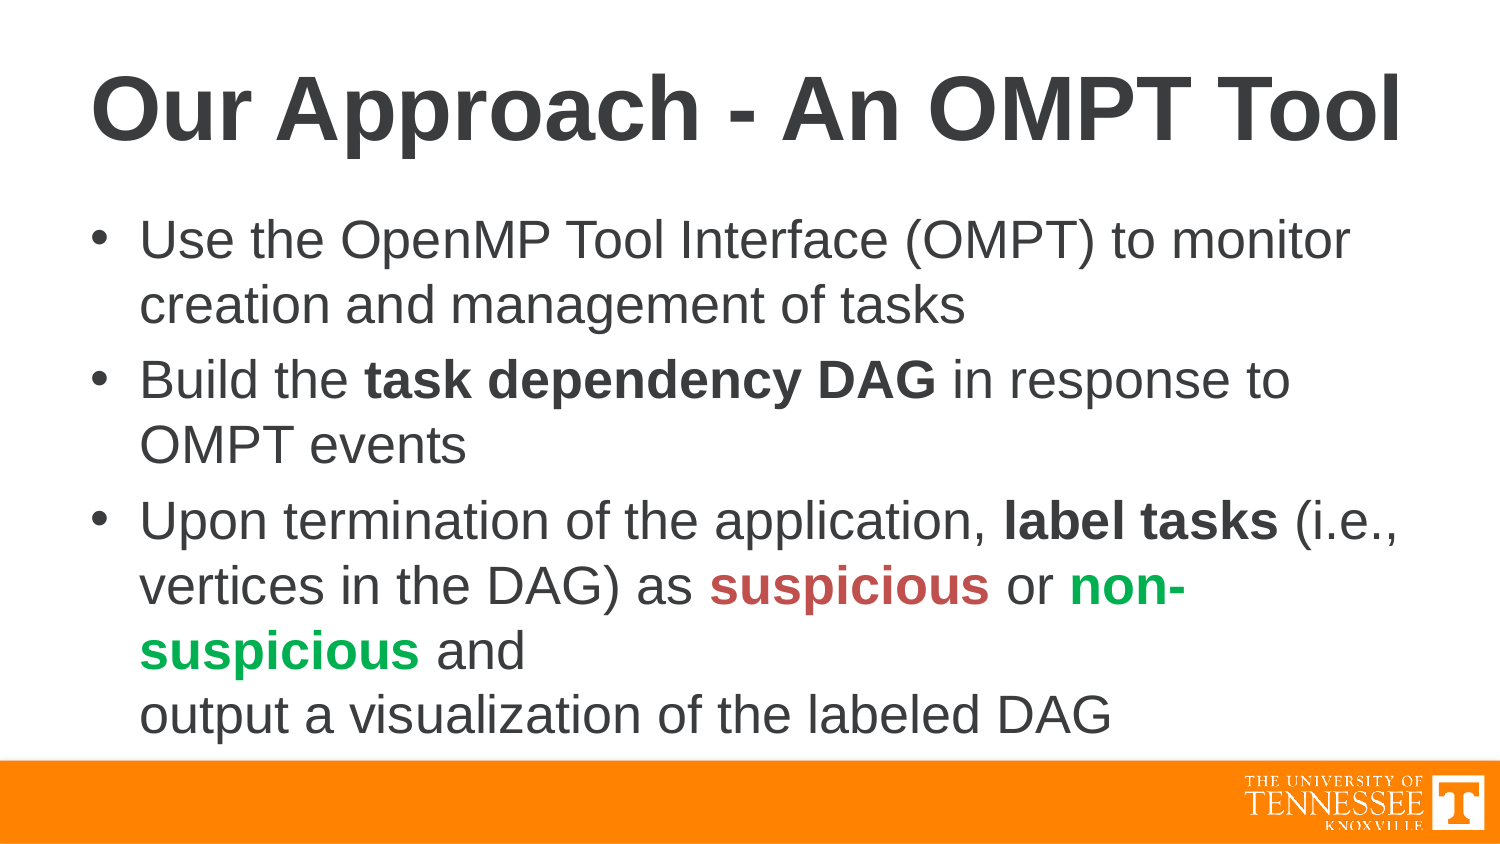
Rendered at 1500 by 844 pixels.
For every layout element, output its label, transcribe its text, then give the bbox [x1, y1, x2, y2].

title Our Approach - An OMPT Tool [75, 33, 1425, 175]
list Use the OpenMP Tool Interface (OMPT) to monitor creation and management of tasks Build the task dependency DAG in response to OMPT events Upon termination of the application, label tasks (i.e., vertices in the DAG) as suspicious or non-suspicious and output a visualization of the labeled DAG [75, 196, 1425, 754]
